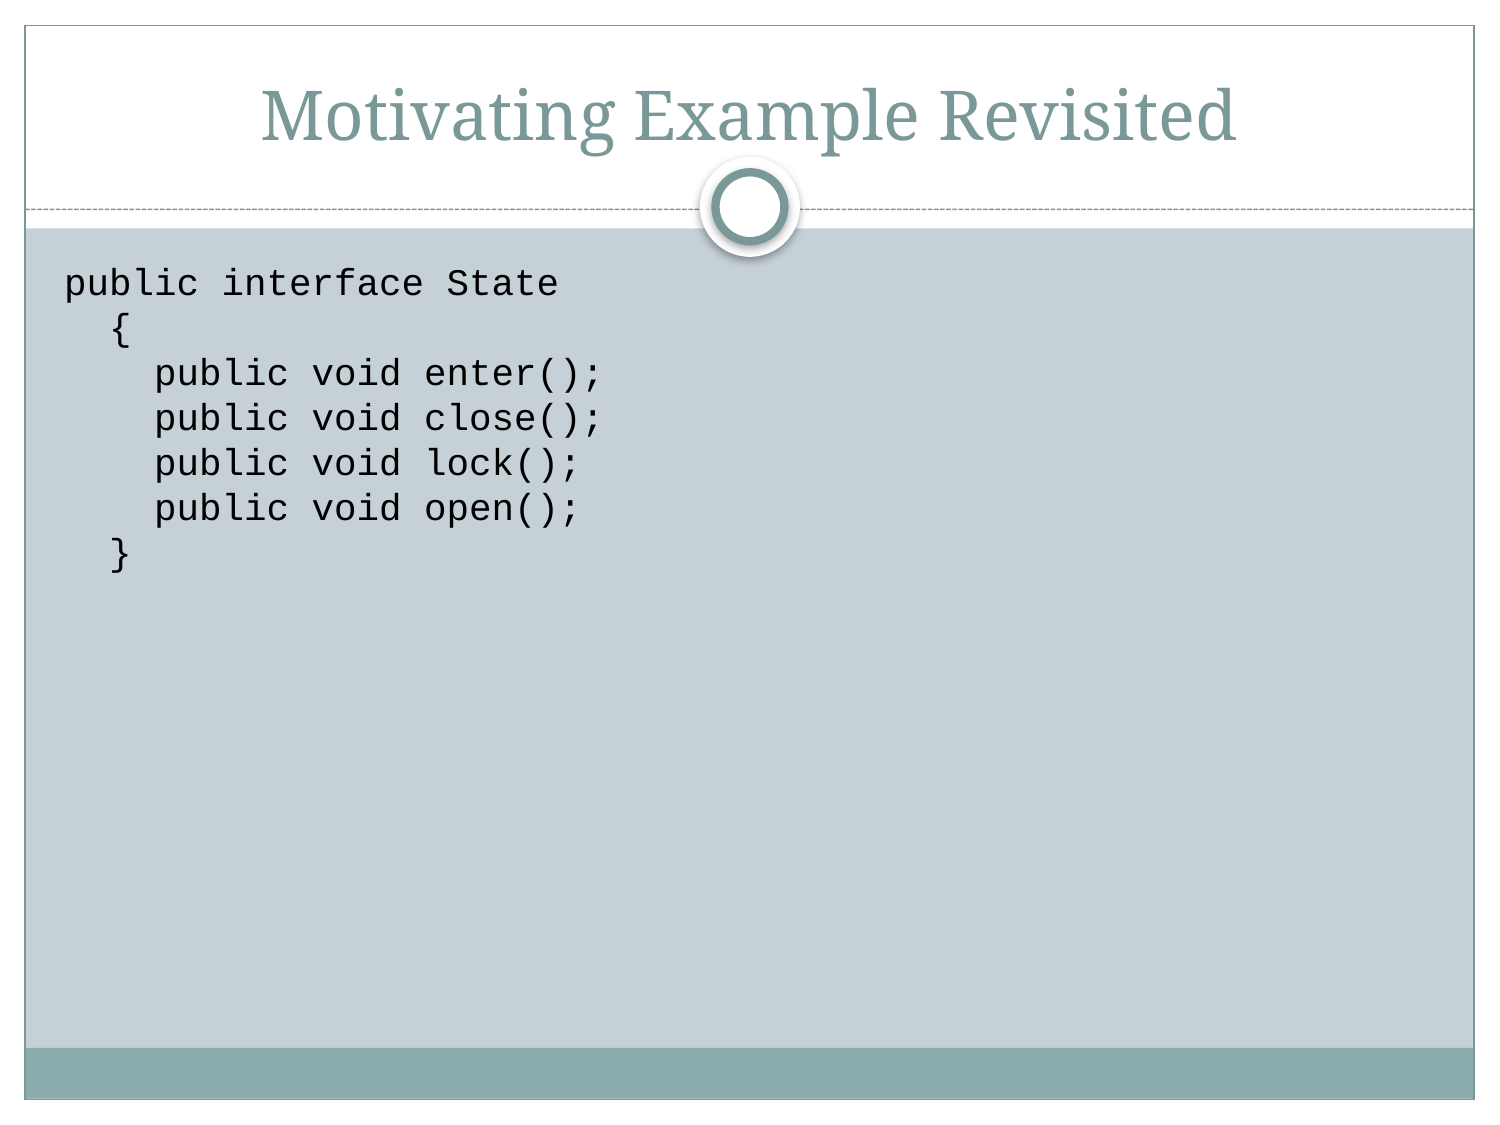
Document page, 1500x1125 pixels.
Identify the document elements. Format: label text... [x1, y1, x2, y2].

title Motivating Example Revisited [49, 37, 1450, 162]
list public interface State { public void enter(); public void close(); public void lock(); public void open(); } [49, 250, 1445, 1001]
